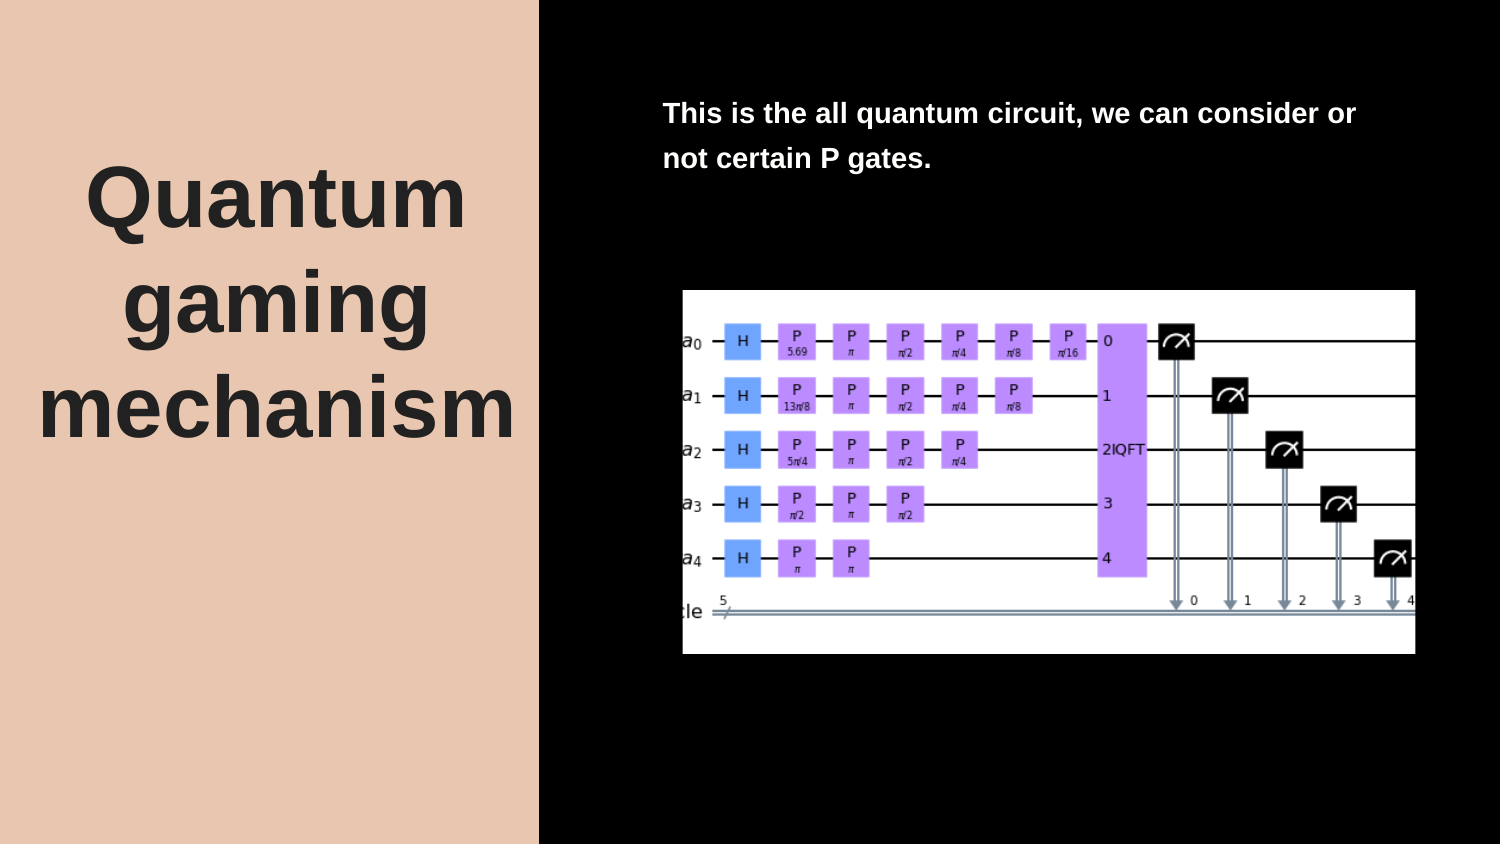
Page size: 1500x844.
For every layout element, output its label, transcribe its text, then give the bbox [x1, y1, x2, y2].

text_box [539, 0, 1500, 844]
text_box This is the all quantum circuit, we can consider or not certain P gates. [647, 68, 1381, 265]
title Quantum gaming mechanism [14, 237, 539, 470]
picture [682, 290, 1416, 655]
